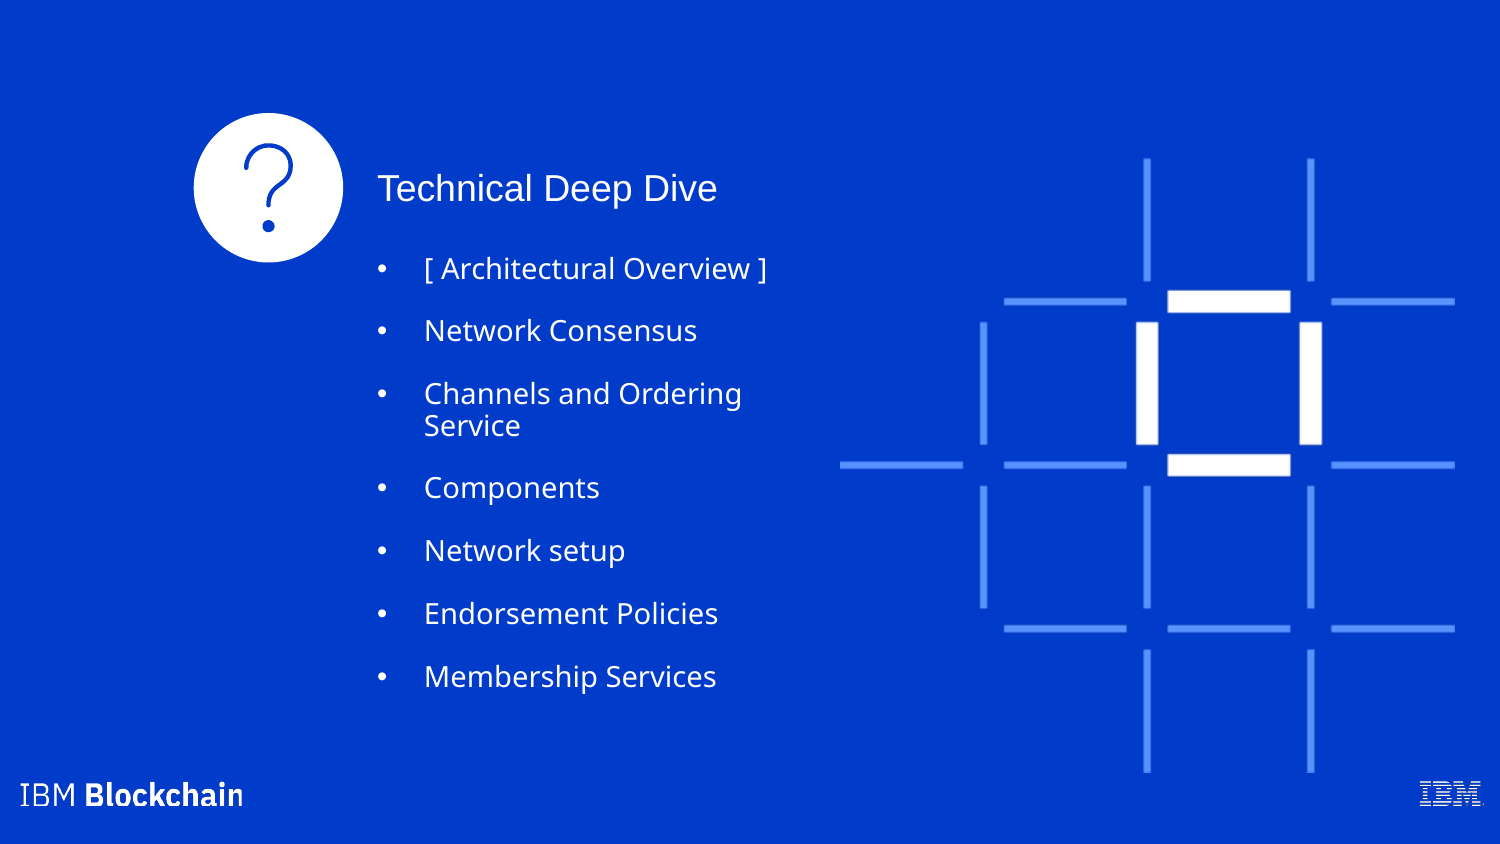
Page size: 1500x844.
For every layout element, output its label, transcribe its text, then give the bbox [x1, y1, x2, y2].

text_box Technical Deep Dive [ Architectural Overview ] Network Consensus Channels and Ordering Service Components Network setup Endorsement Policies Membership Services [362, 156, 851, 274]
picture [840, 158, 1455, 773]
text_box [193, 112, 344, 263]
